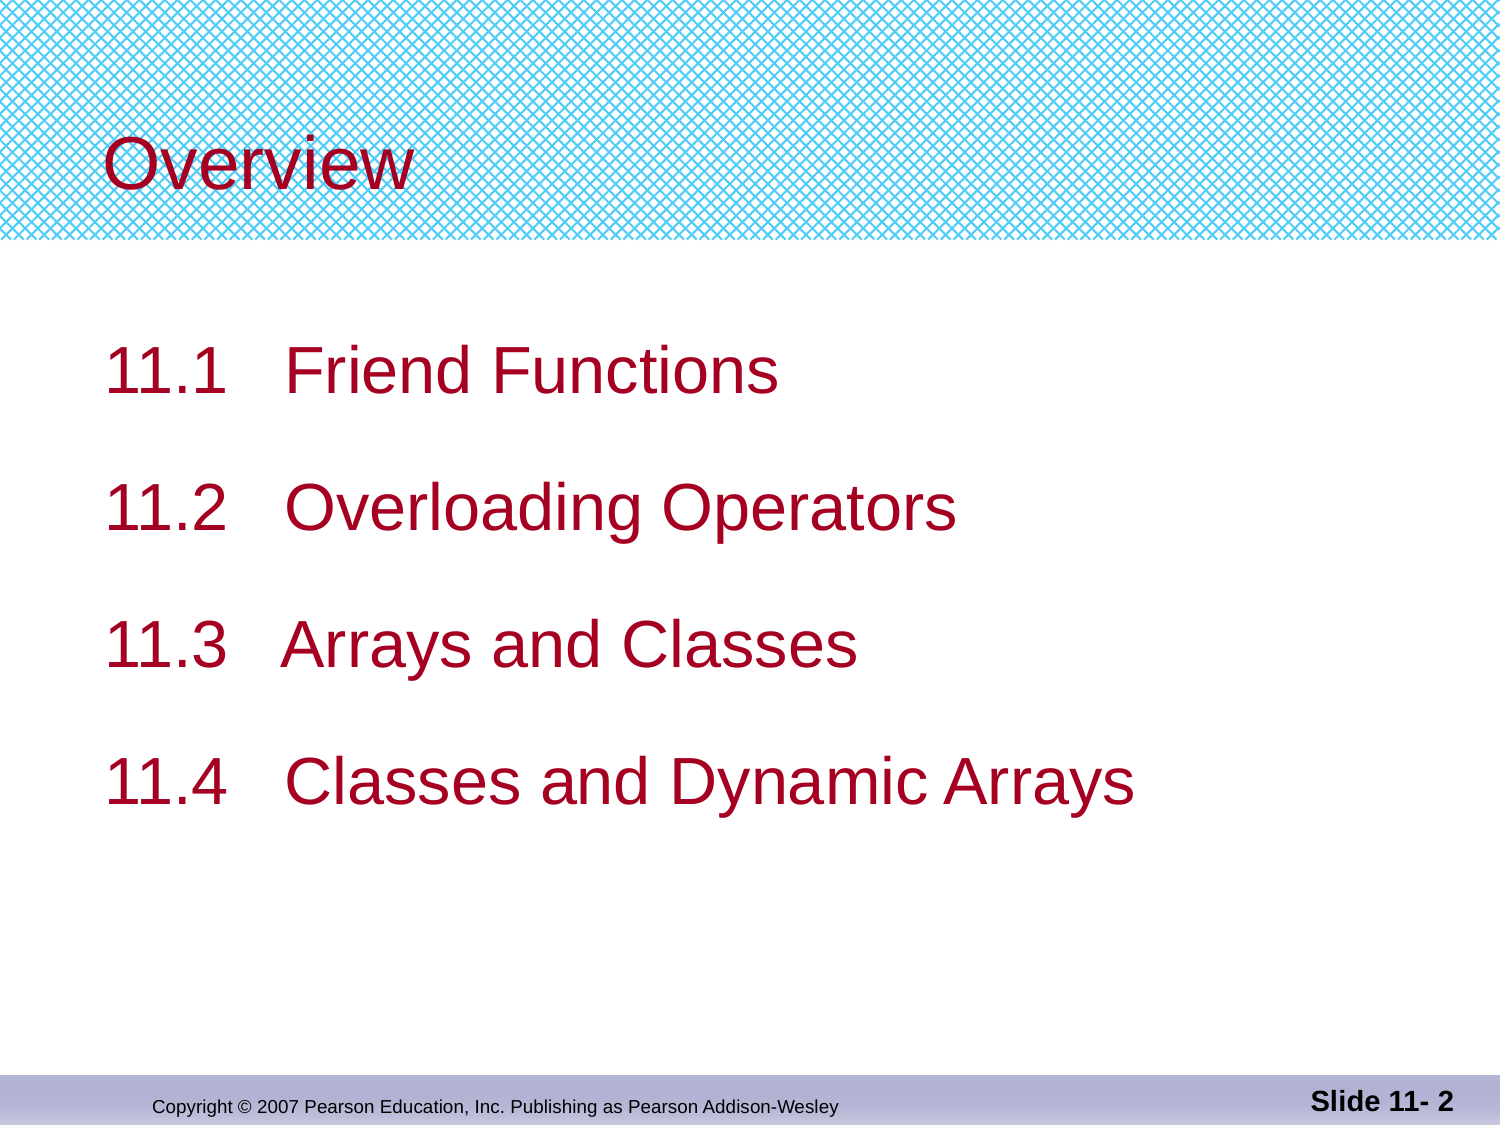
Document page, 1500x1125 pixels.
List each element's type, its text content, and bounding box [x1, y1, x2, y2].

title Overview [87, 49, 1450, 213]
slide_number Slide 11- 2 [1156, 1050, 1469, 1125]
list 11.1 Friend Functions 11.2 Overloading Operators 11.3 Arrays and Classes 11.4 Classes and Dynamic Arrays [89, 275, 1450, 1025]
